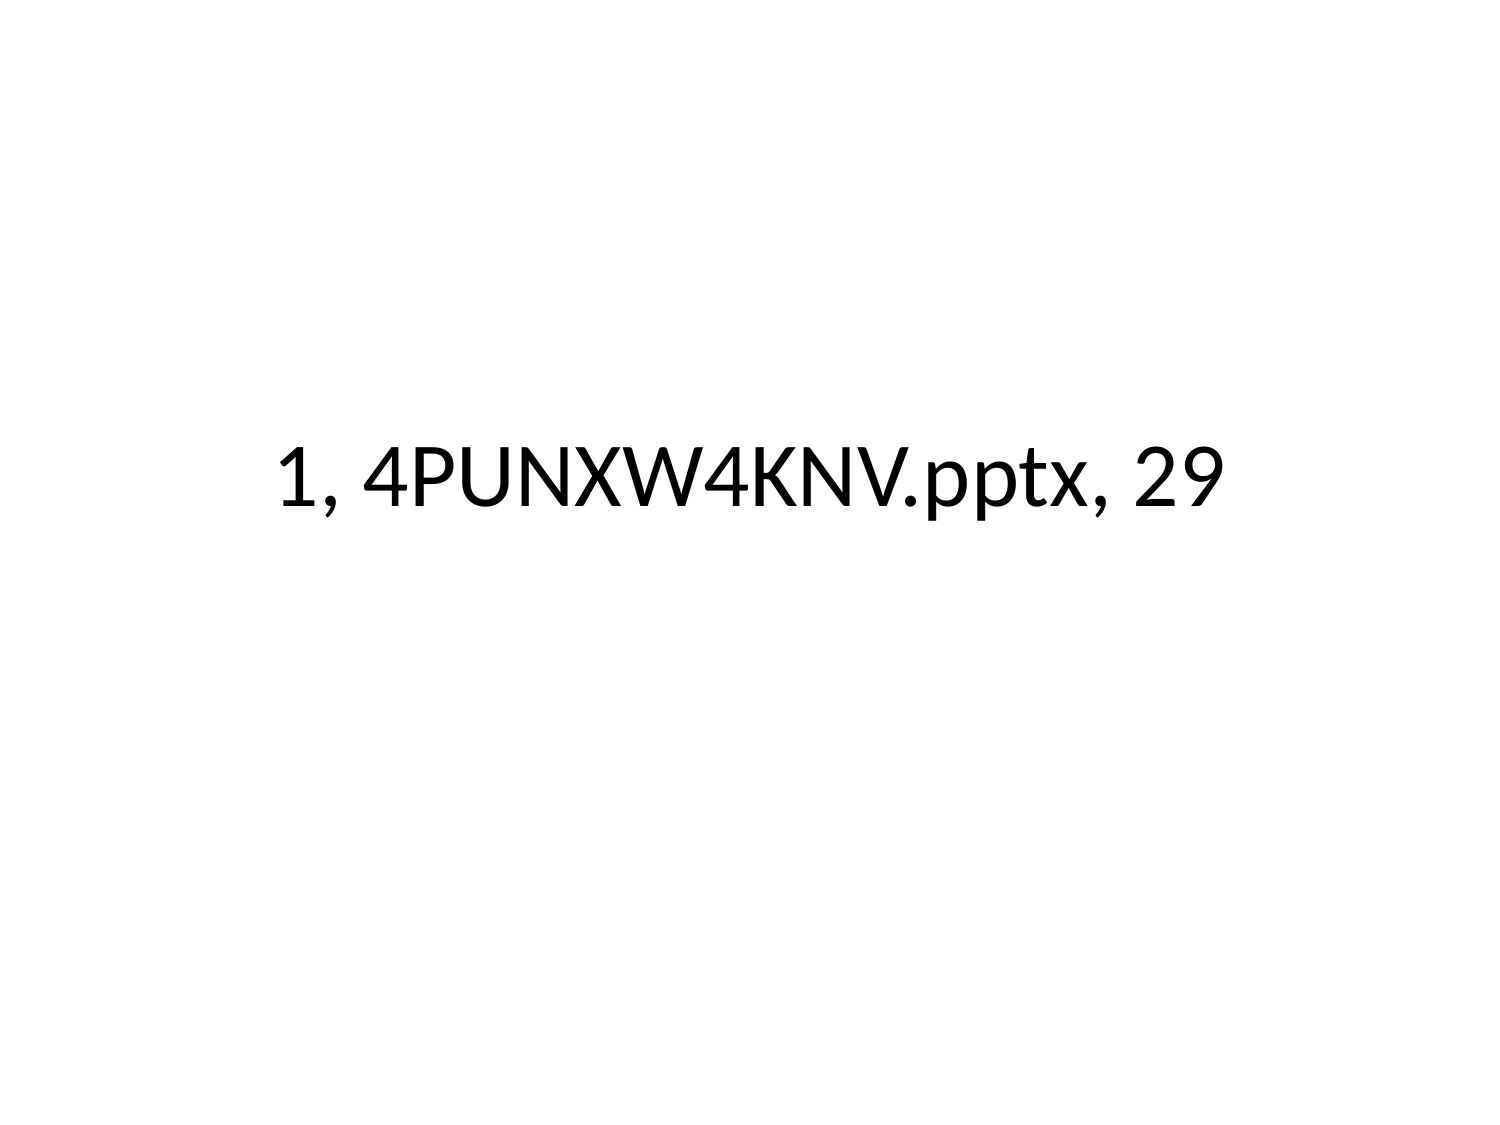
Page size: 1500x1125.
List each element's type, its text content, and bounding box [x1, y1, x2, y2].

title 1, 4PUNXW4KNV.pptx, 29 [112, 349, 1388, 591]
